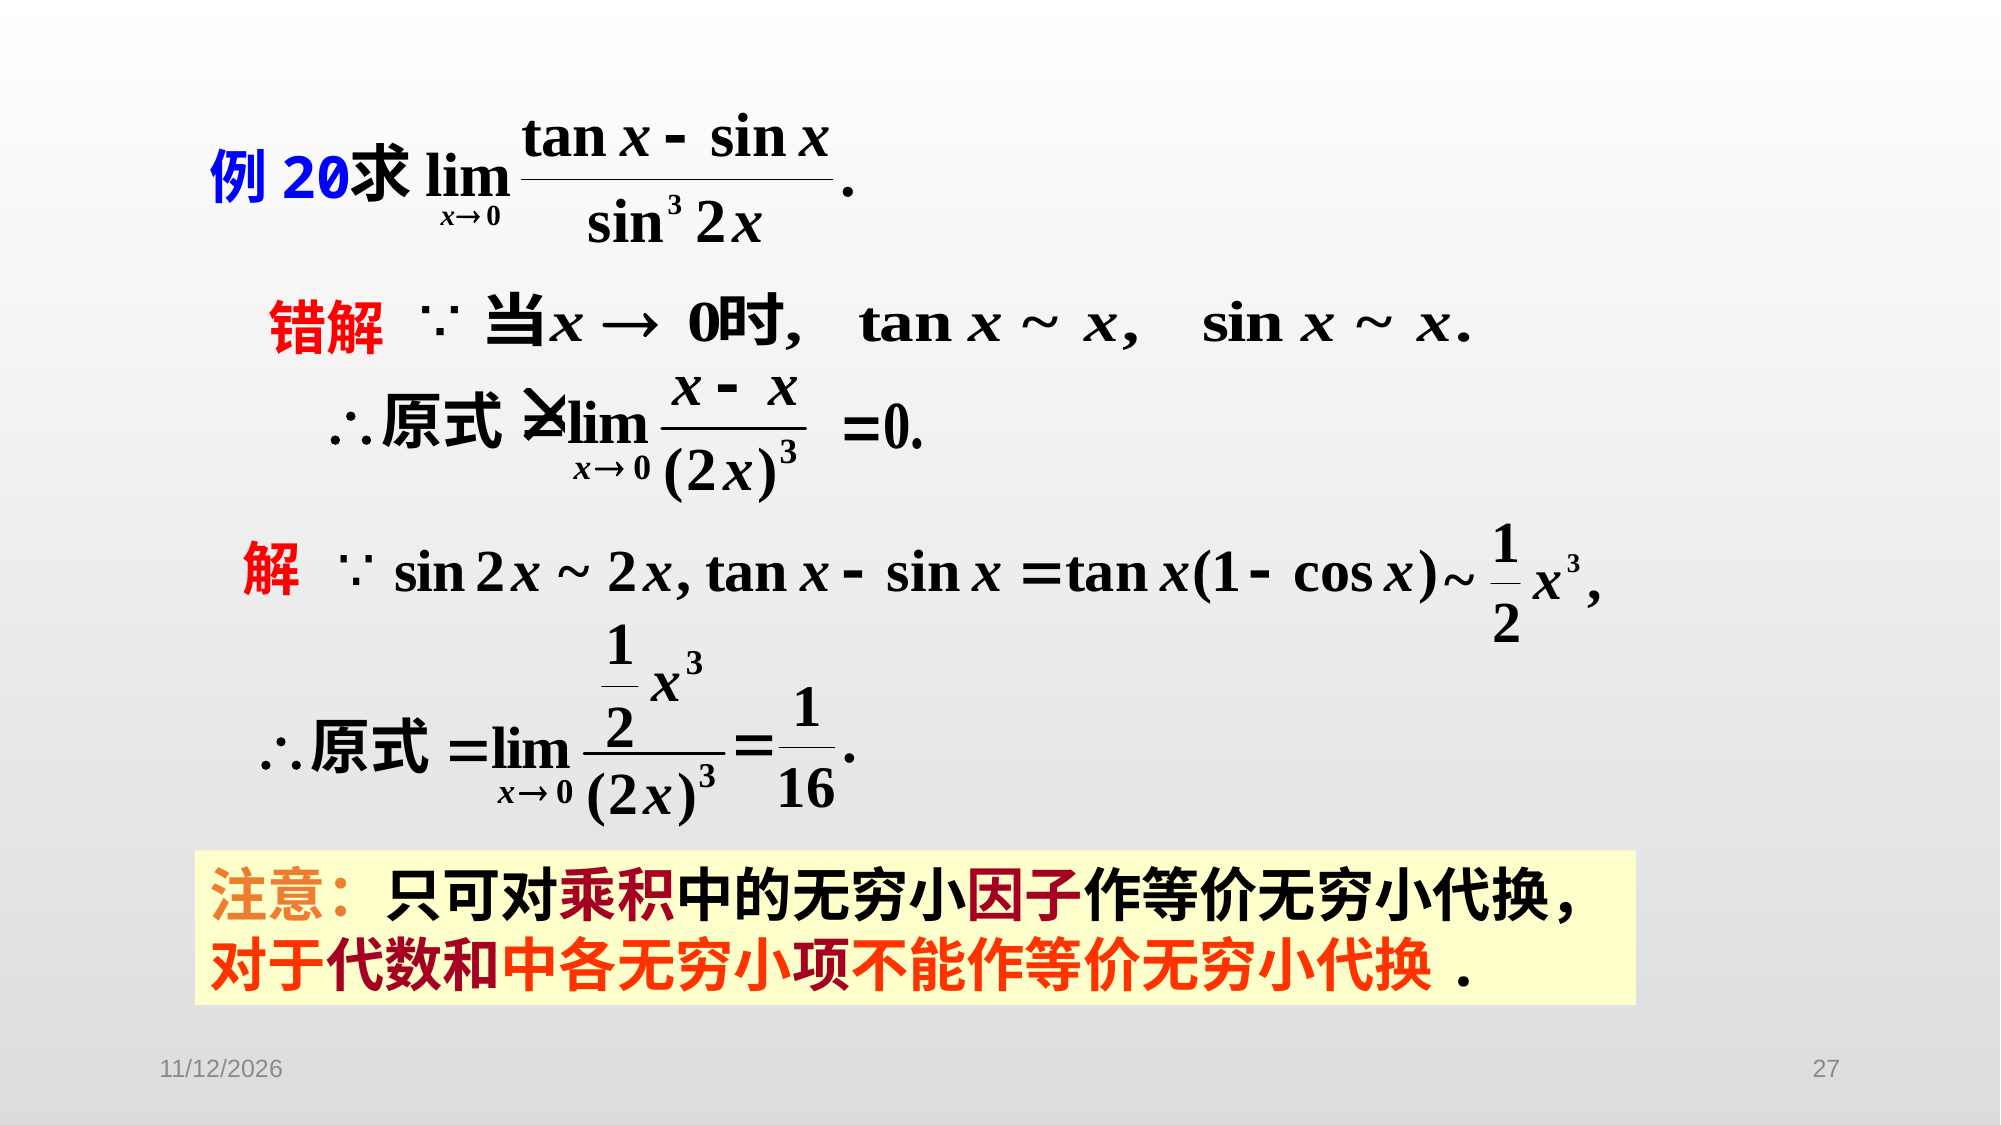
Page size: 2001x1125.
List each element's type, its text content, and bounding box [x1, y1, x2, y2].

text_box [1440, 512, 1603, 648]
text_box 例20 [194, 132, 349, 218]
slide_number 27 [1412, 1041, 1856, 1094]
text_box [727, 674, 858, 812]
text_box 注意：只可对乘积中的无穷小因子作等价无穷小代换，对于代数和中各无穷小项不能作等价无穷小代换. [194, 850, 1636, 1006]
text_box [337, 537, 699, 604]
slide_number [144, 1041, 588, 1094]
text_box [837, 396, 925, 456]
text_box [515, 388, 565, 445]
text_box 错解 [253, 283, 408, 369]
text_box 解 [227, 524, 328, 610]
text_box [419, 283, 1481, 366]
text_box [349, 102, 858, 249]
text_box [255, 604, 738, 839]
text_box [324, 347, 820, 515]
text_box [702, 545, 1440, 610]
